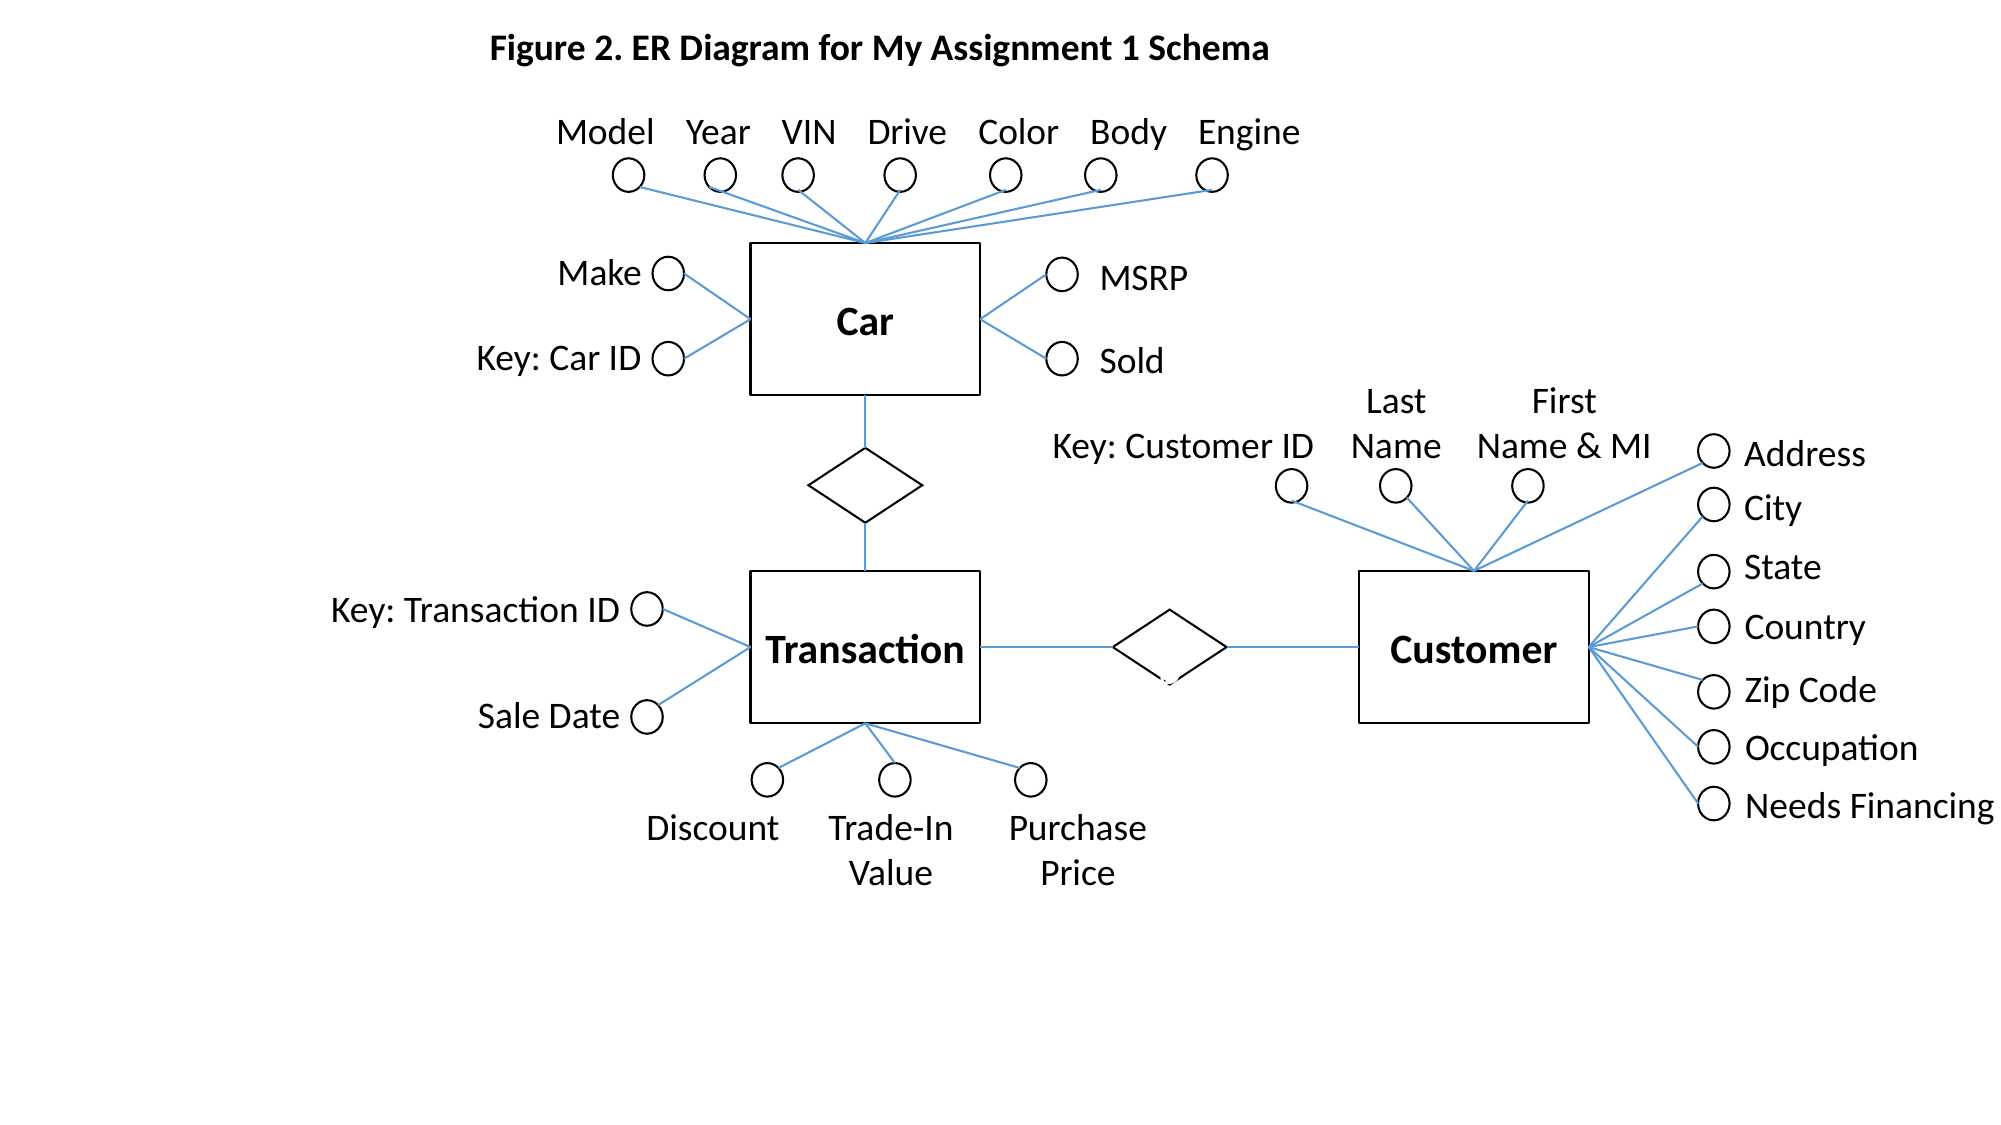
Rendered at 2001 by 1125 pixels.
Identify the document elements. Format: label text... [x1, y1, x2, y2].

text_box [778, 723, 865, 768]
text_box Address [1729, 421, 1882, 482]
text_box [1699, 728, 1730, 765]
text_box [1083, 160, 1118, 191]
text_box [1703, 608, 1729, 645]
text_box Engine [1183, 99, 1316, 160]
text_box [865, 723, 1020, 768]
text_box Figure 2. ER Diagram for My Assignment 1 Schema [474, 15, 1286, 76]
text_box First Name & MI [1461, 368, 1667, 474]
text_box MSRP [1084, 245, 1204, 306]
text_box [662, 608, 751, 648]
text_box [639, 186, 709, 243]
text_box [1473, 462, 1703, 571]
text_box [1291, 502, 1473, 571]
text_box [684, 320, 751, 359]
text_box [1699, 647, 1703, 680]
text_box [1378, 474, 1413, 502]
text_box [781, 160, 815, 186]
text_box [630, 699, 664, 735]
text_box Make [542, 240, 657, 300]
text_box Sold [1084, 328, 1180, 389]
text_box Car [750, 243, 981, 396]
text_box Trade-In Value [813, 795, 969, 901]
text_box [1045, 256, 1079, 293]
text_box Key: Customer ID [1037, 414, 1329, 474]
text_box Occupation [1730, 715, 1934, 773]
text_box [980, 274, 1047, 319]
text_box [611, 160, 646, 193]
text_box [1013, 762, 1048, 795]
text_box Sale Date [463, 683, 636, 744]
text_box Drive [852, 99, 963, 160]
text_box [883, 160, 917, 191]
text_box [657, 340, 685, 377]
text_box [1699, 674, 1729, 710]
text_box [806, 447, 925, 524]
text_box [1703, 486, 1729, 523]
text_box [1473, 502, 1528, 571]
text_box Discount [631, 795, 795, 856]
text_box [798, 191, 865, 243]
text_box State [1729, 534, 1837, 595]
text_box [1195, 157, 1229, 193]
text_box Year [671, 99, 766, 160]
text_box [1588, 647, 1699, 804]
text_box [635, 591, 664, 627]
text_box [878, 768, 912, 795]
text_box Country [1729, 595, 1881, 655]
text_box Body [1075, 99, 1183, 160]
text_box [709, 186, 866, 243]
text_box Customer [1359, 571, 1588, 724]
text_box [988, 160, 1023, 191]
text_box [651, 255, 685, 292]
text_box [980, 319, 1047, 359]
text_box Needs Financing [1730, 773, 2000, 834]
text_box VIN [766, 99, 852, 160]
text_box Last Name [1335, 368, 1457, 474]
text_box Color [963, 99, 1075, 160]
text_box [1703, 553, 1729, 590]
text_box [1588, 516, 1703, 583]
text_box Key: Transaction ID [316, 577, 635, 638]
text_box [1697, 785, 1730, 822]
text_box Key: Car ID [461, 325, 657, 386]
text_box Model [541, 99, 670, 160]
text_box City [1729, 475, 1818, 534]
text_box e D [1112, 608, 1228, 686]
text_box [1045, 340, 1079, 377]
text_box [1406, 497, 1473, 502]
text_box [1588, 626, 1699, 647]
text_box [658, 647, 751, 706]
text_box [1697, 433, 1729, 469]
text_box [865, 191, 1213, 243]
text_box [703, 160, 738, 186]
text_box [750, 762, 785, 798]
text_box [1588, 583, 1703, 647]
text_box Transaction [750, 570, 981, 724]
text_box [1274, 474, 1309, 504]
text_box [684, 273, 751, 320]
text_box Zip Code [1729, 658, 1893, 718]
text_box Purchase Price [993, 795, 1163, 946]
